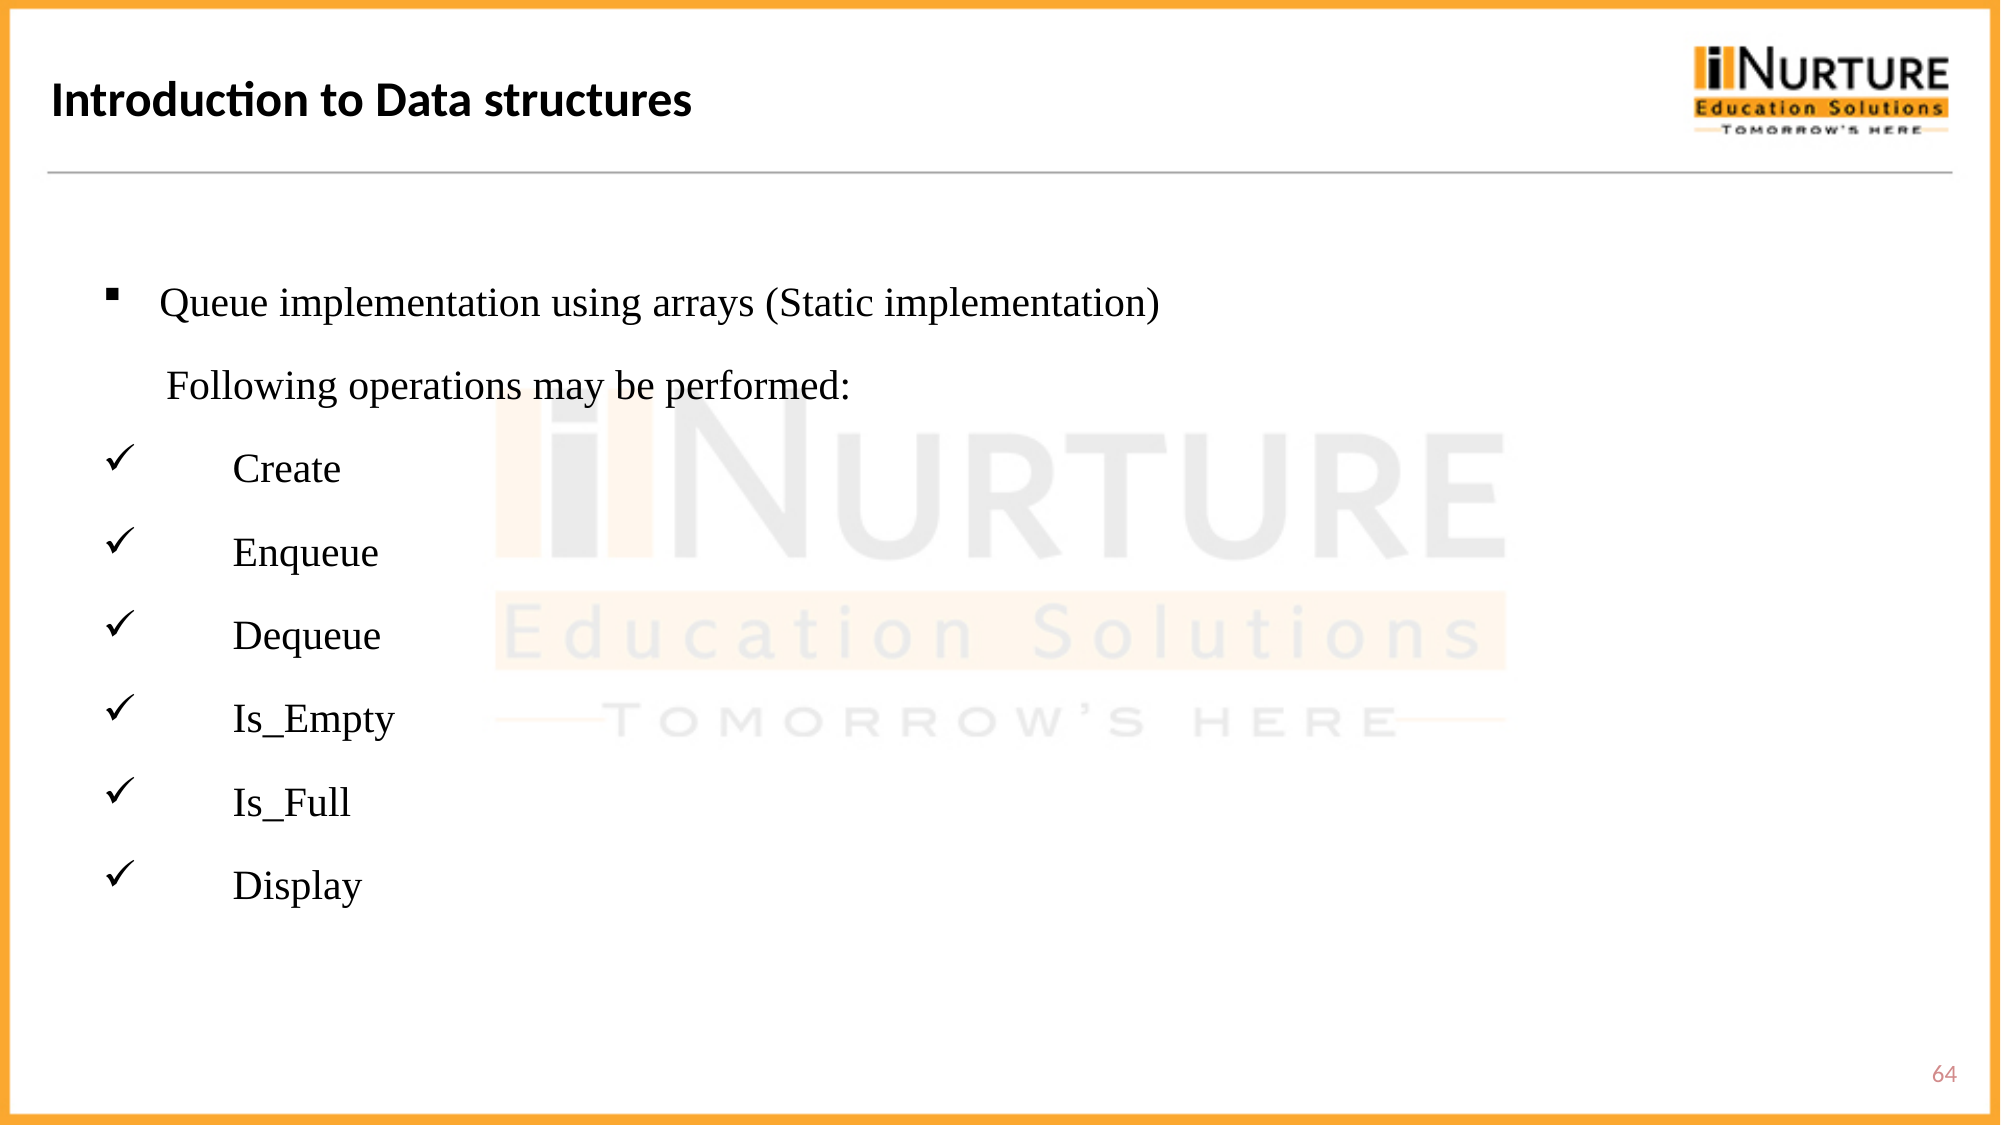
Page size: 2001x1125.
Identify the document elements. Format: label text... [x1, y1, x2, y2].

text_box Queue implementation using arrays (Static implementation) Following operations may be performed: Create Enqueue Dequeue Is_Empty Is_Full Display [13, 183, 1973, 999]
text_box Introduction to Data structures [33, 59, 1716, 134]
picture [0, 0, 2001, 1125]
slide_number 64 [1901, 1042, 1973, 1103]
